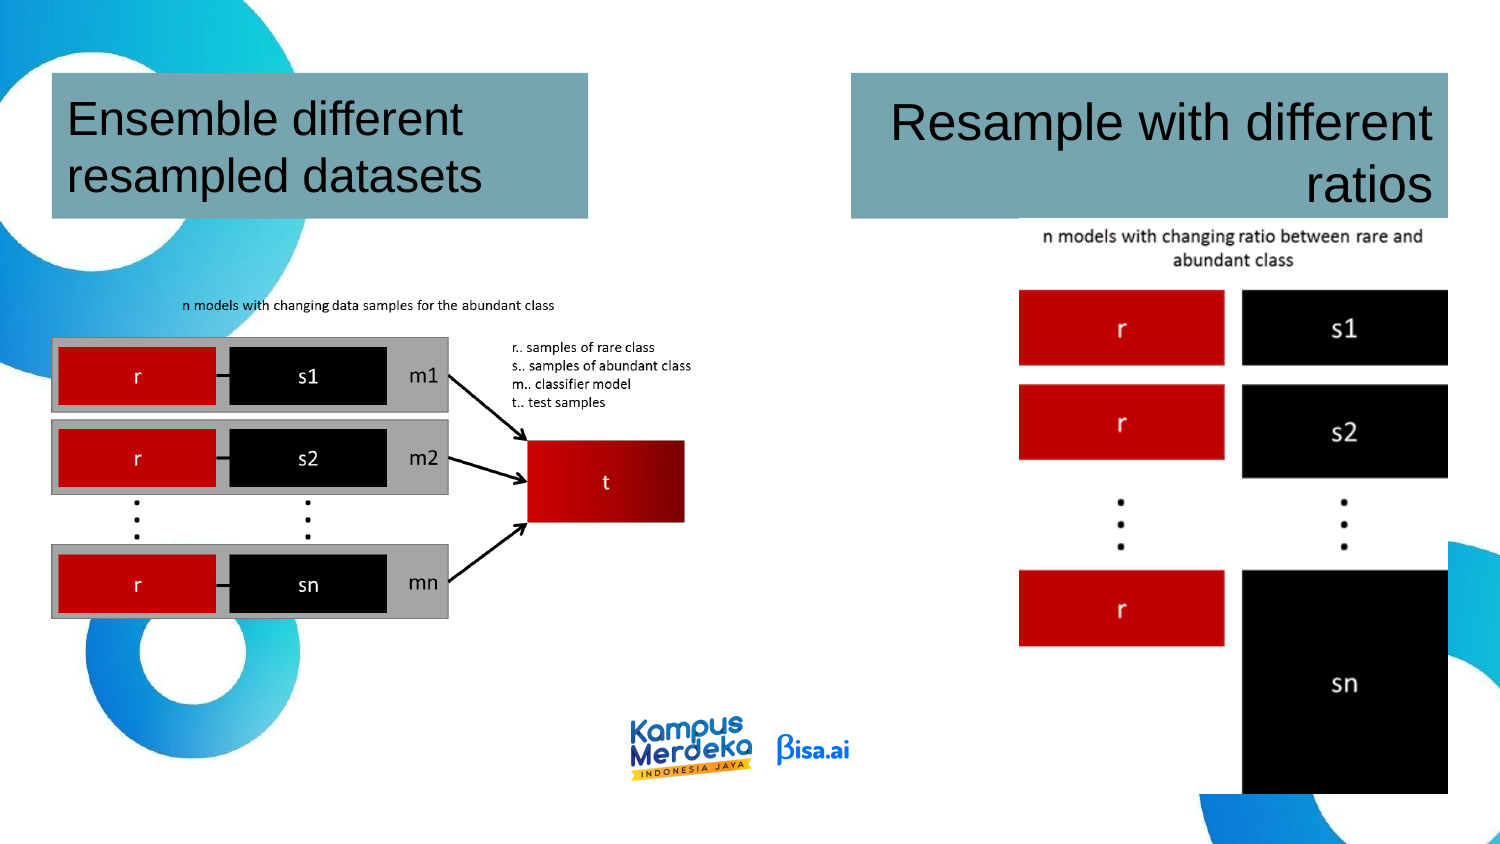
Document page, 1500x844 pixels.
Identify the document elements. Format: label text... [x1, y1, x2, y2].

title Ensemble different resampled datasets [51, 72, 589, 219]
text_box [851, 72, 874, 219]
picture [0, 0, 1500, 844]
title Resample with different ratios [874, 72, 1448, 219]
